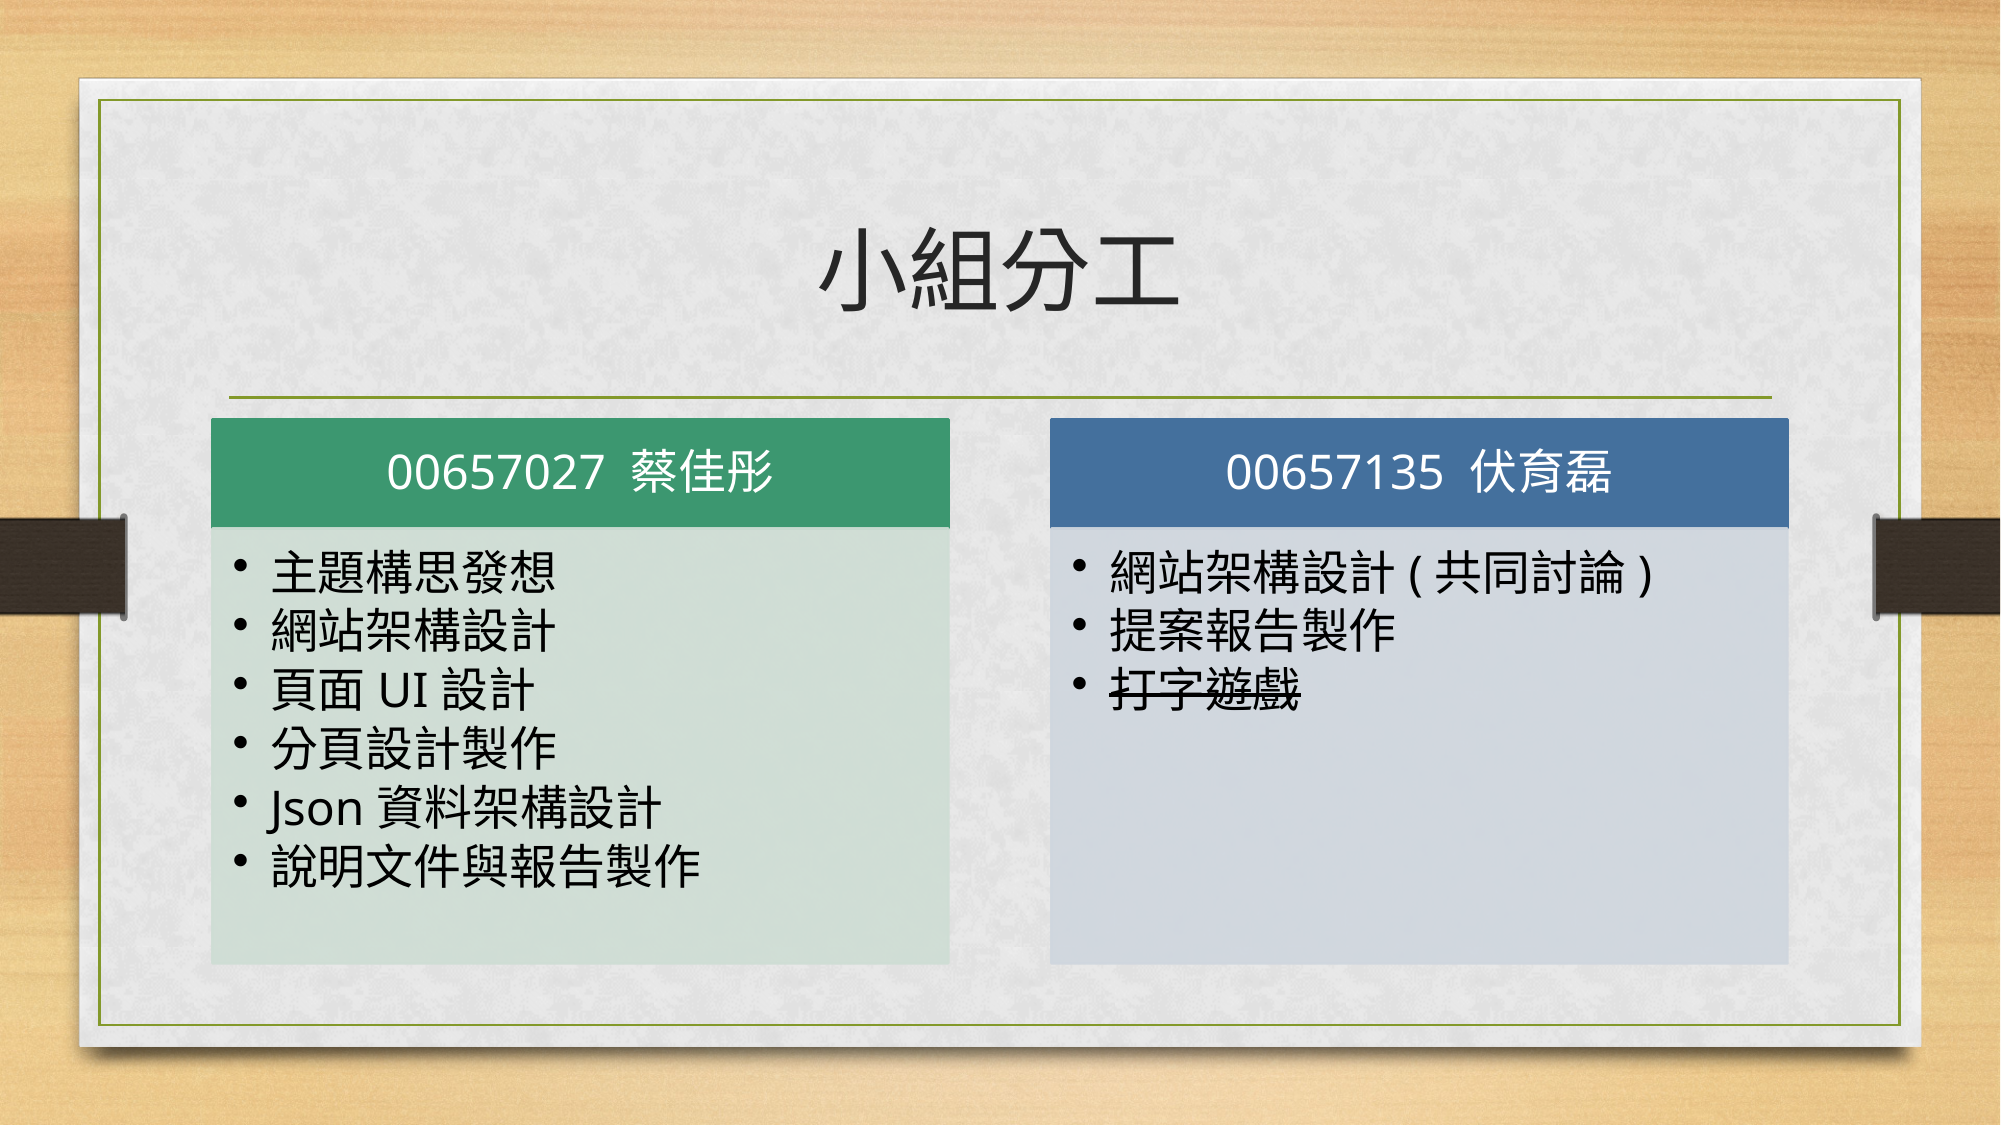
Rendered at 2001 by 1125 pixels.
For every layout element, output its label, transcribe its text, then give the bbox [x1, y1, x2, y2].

picture [0, 0, 2001, 1125]
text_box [0, 513, 212, 622]
text_box [99, 99, 1900, 513]
text_box [99, 622, 1900, 1026]
text_box [78, 80, 1923, 513]
text_box [78, 622, 1923, 1048]
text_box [1788, 513, 2000, 622]
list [212, 419, 1788, 964]
title 小組分工 [212, 161, 1788, 375]
